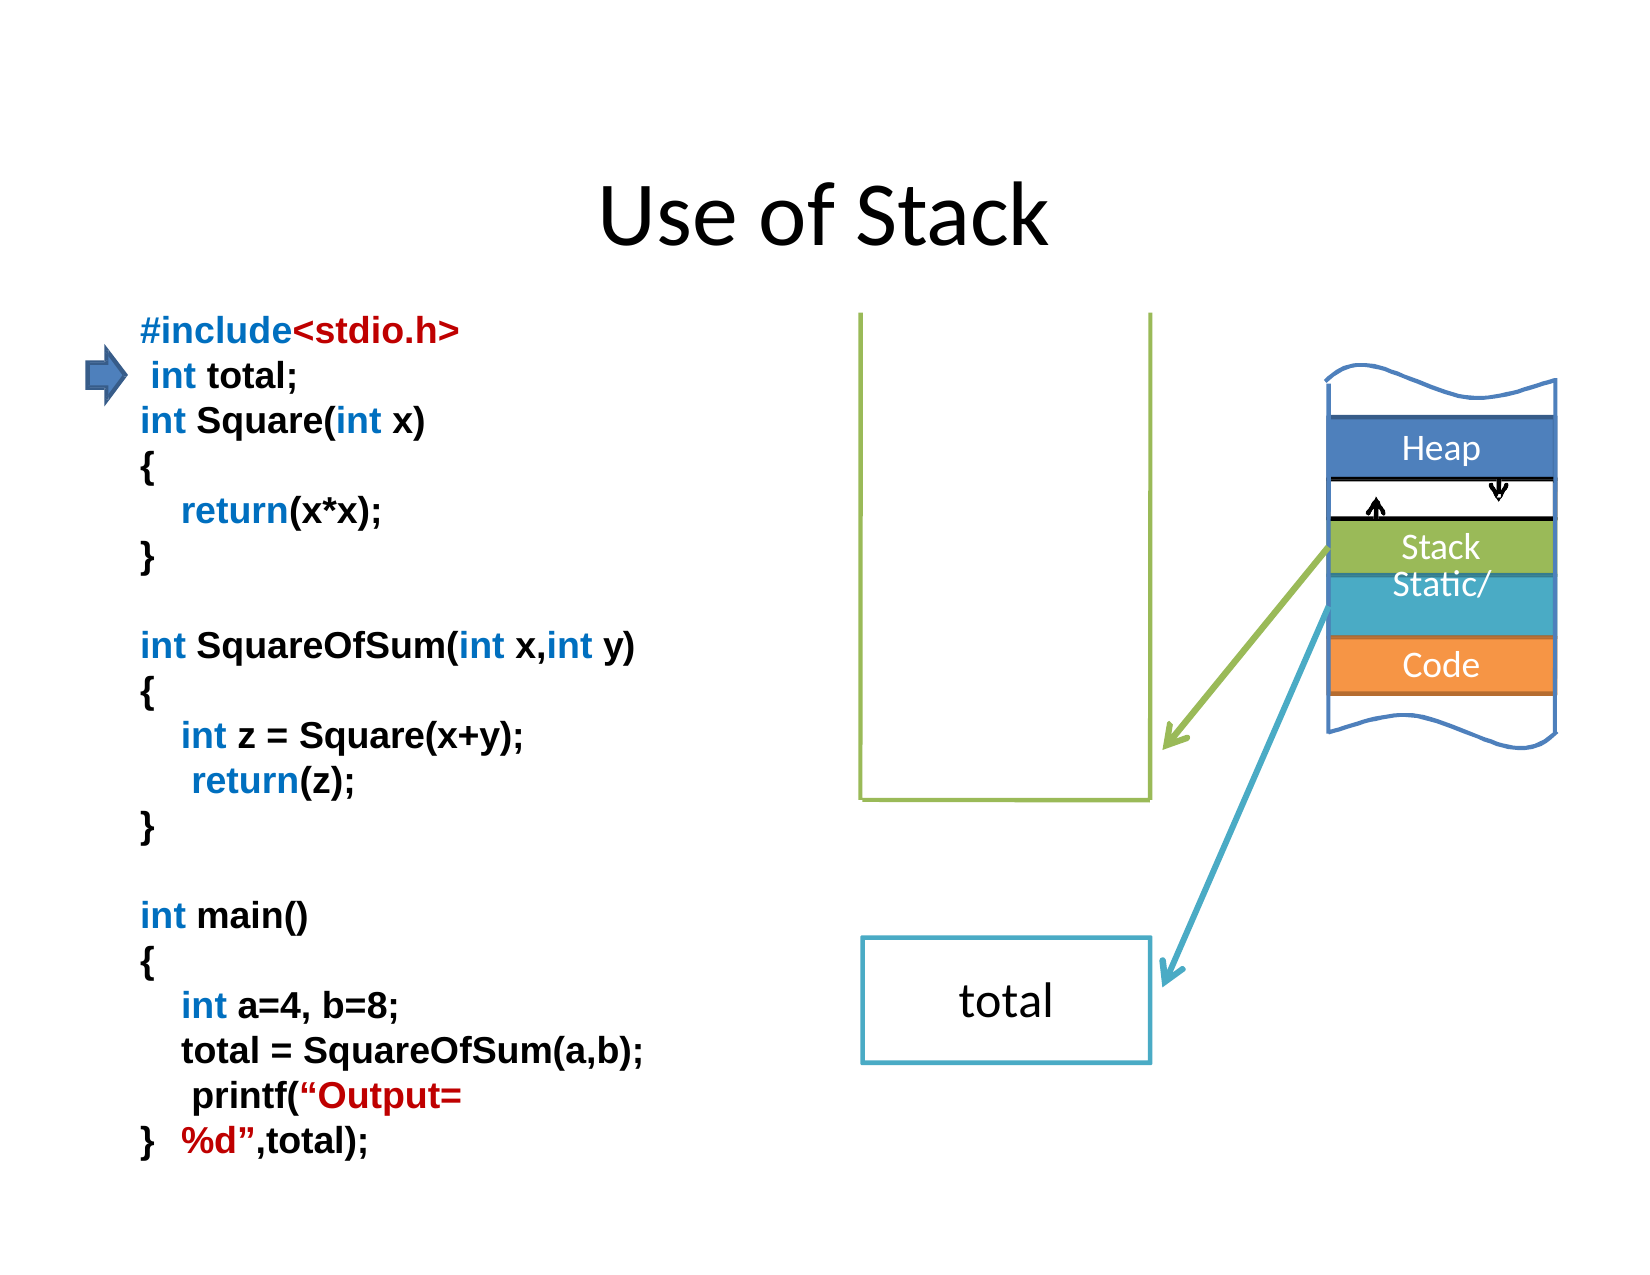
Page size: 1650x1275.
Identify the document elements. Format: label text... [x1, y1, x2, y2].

text_box #include<stdio.h> int total; int Square(int x) { return(x*x); } [137, 304, 463, 577]
text_box int SquareOfSum(int x,int y) { int z = Square(x+y); return(z); } [137, 619, 636, 847]
title Use of Stack [595, 151, 1054, 367]
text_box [85, 343, 129, 407]
text_box } [137, 1117, 157, 1162]
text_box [858, 312, 1559, 1066]
text_box int main() { [137, 889, 311, 982]
text_box int a=4, b=8; total = SquareOfSum(a,b); printf(“Output=%d”,total); [178, 982, 648, 1162]
